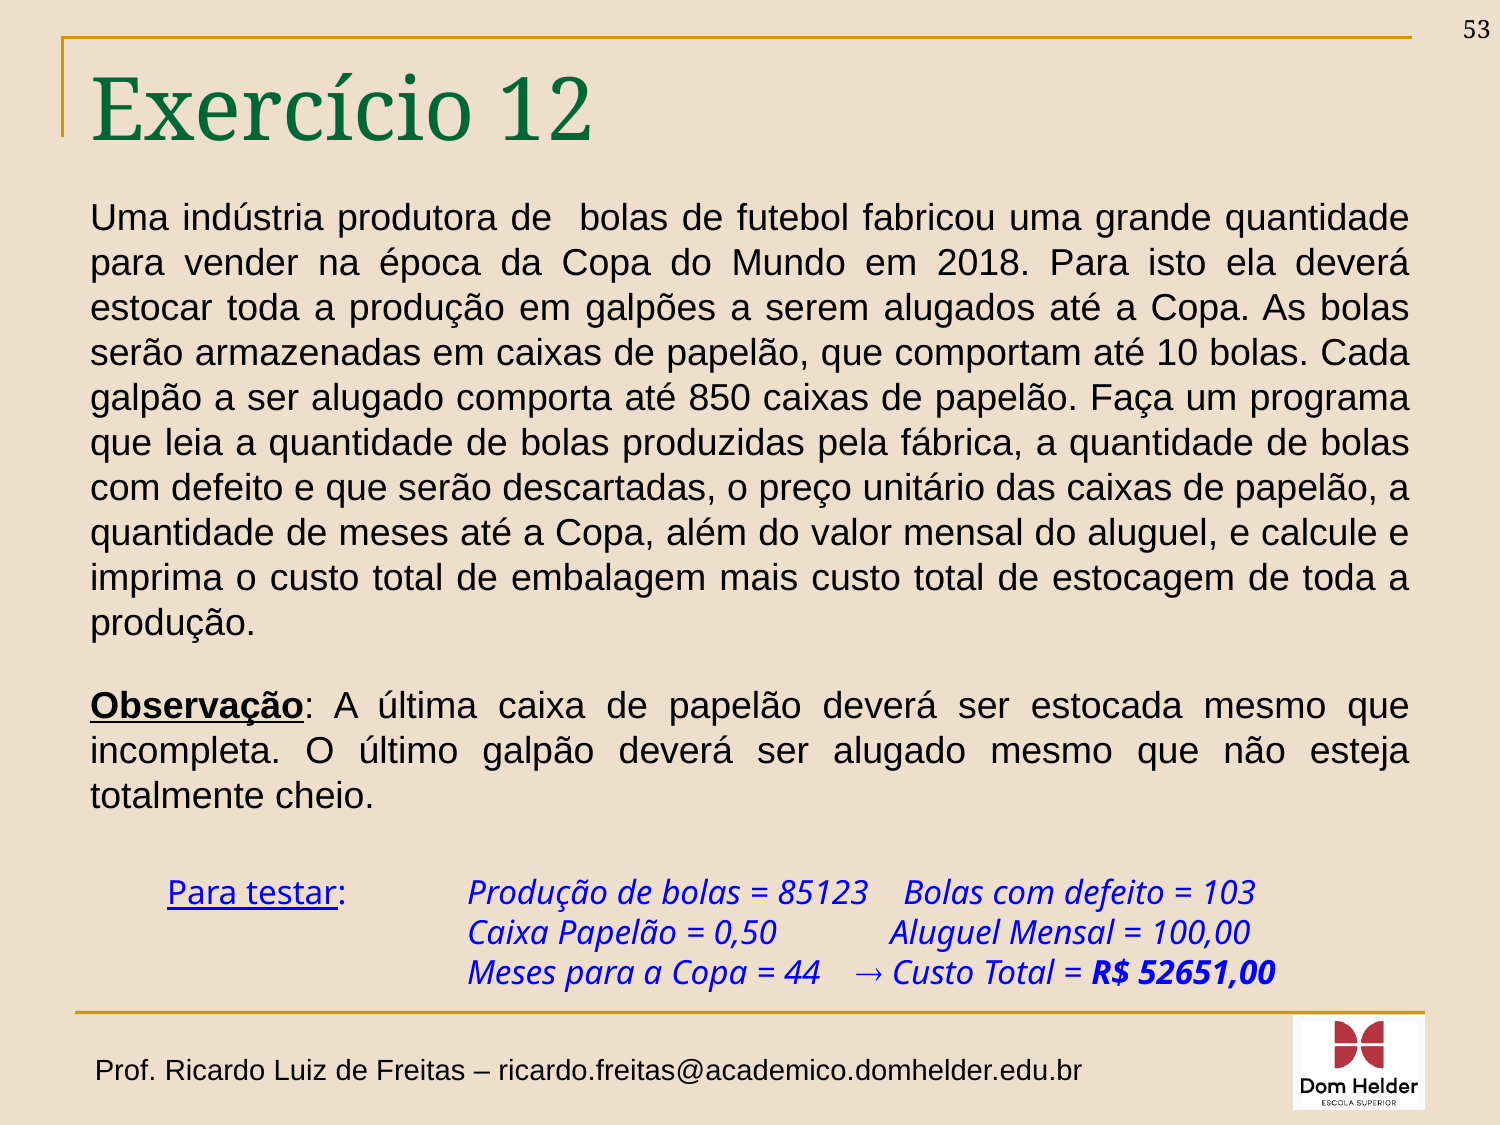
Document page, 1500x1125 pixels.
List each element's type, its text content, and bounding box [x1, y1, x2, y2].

title Exercício 12 [75, 45, 1425, 185]
list Uma indústria produtora de bolas de futebol fabricou uma grande quantidade para vender na época da Copa do Mundo em 2018. Para isto ela deverá estocar toda a produção em galpões a serem alugados até a Copa. As bolas serão armazenadas em caixas de papelão, que comportam até 10 bolas. Cada galpão a ser alugado comporta até 850 caixas de papelão. Faça um programa que leia a quantidade de bolas produzidas pela fábrica, a quantidade de bolas com defeito e que serão descartadas, o preço unitário das caixas de papelão, a quantidade de meses até a Copa, além do valor mensal do aluguel, e calcule e imprima o custo total de embalagem mais custo total de estocagem de toda a produção. Observação: A última caixa de papelão deverá ser estocada mesmo que incompleta. O último galpão deverá ser alugado mesmo que não esteja totalmente cheio. [75, 185, 1425, 467]
slide_number 53 [1392, 0, 1500, 55]
text_box Para testar: Produção de bolas = 85123 Bolas com defeito = 103 Caixa Papelão = 0,50 Aluguel Mensal = 100,00 Meses para a Copa = 44  Custo Total = R$ 52651,00 [152, 863, 1360, 999]
picture [1293, 1015, 1425, 1110]
list Uma indústria produtora de bolas de futebol fabricou uma grande quantidade para vender na época da Copa do Mundo em 2018. Para isto ela deverá estocar toda a produção em galpões a serem alugados até a Copa. As bolas serão armazenadas em caixas de papelão, que comportam até 10 bolas. Cada galpão a ser alugado comporta até 850 caixas de papelão. Faça um programa que leia a quantidade de bolas produzidas pela fábrica, a quantidade de bolas com defeito e que serão descartadas, o preço unitário das caixas de papelão, a quantidade de meses até a Copa, além do valor mensal do aluguel, e calcule e imprima o custo total de embalagem mais custo total de estocagem de toda a produção. Observação: A última caixa de papelão deverá ser estocada mesmo que incompleta. O último galpão deverá ser alugado mesmo que não esteja totalmente cheio. [75, 468, 1425, 929]
